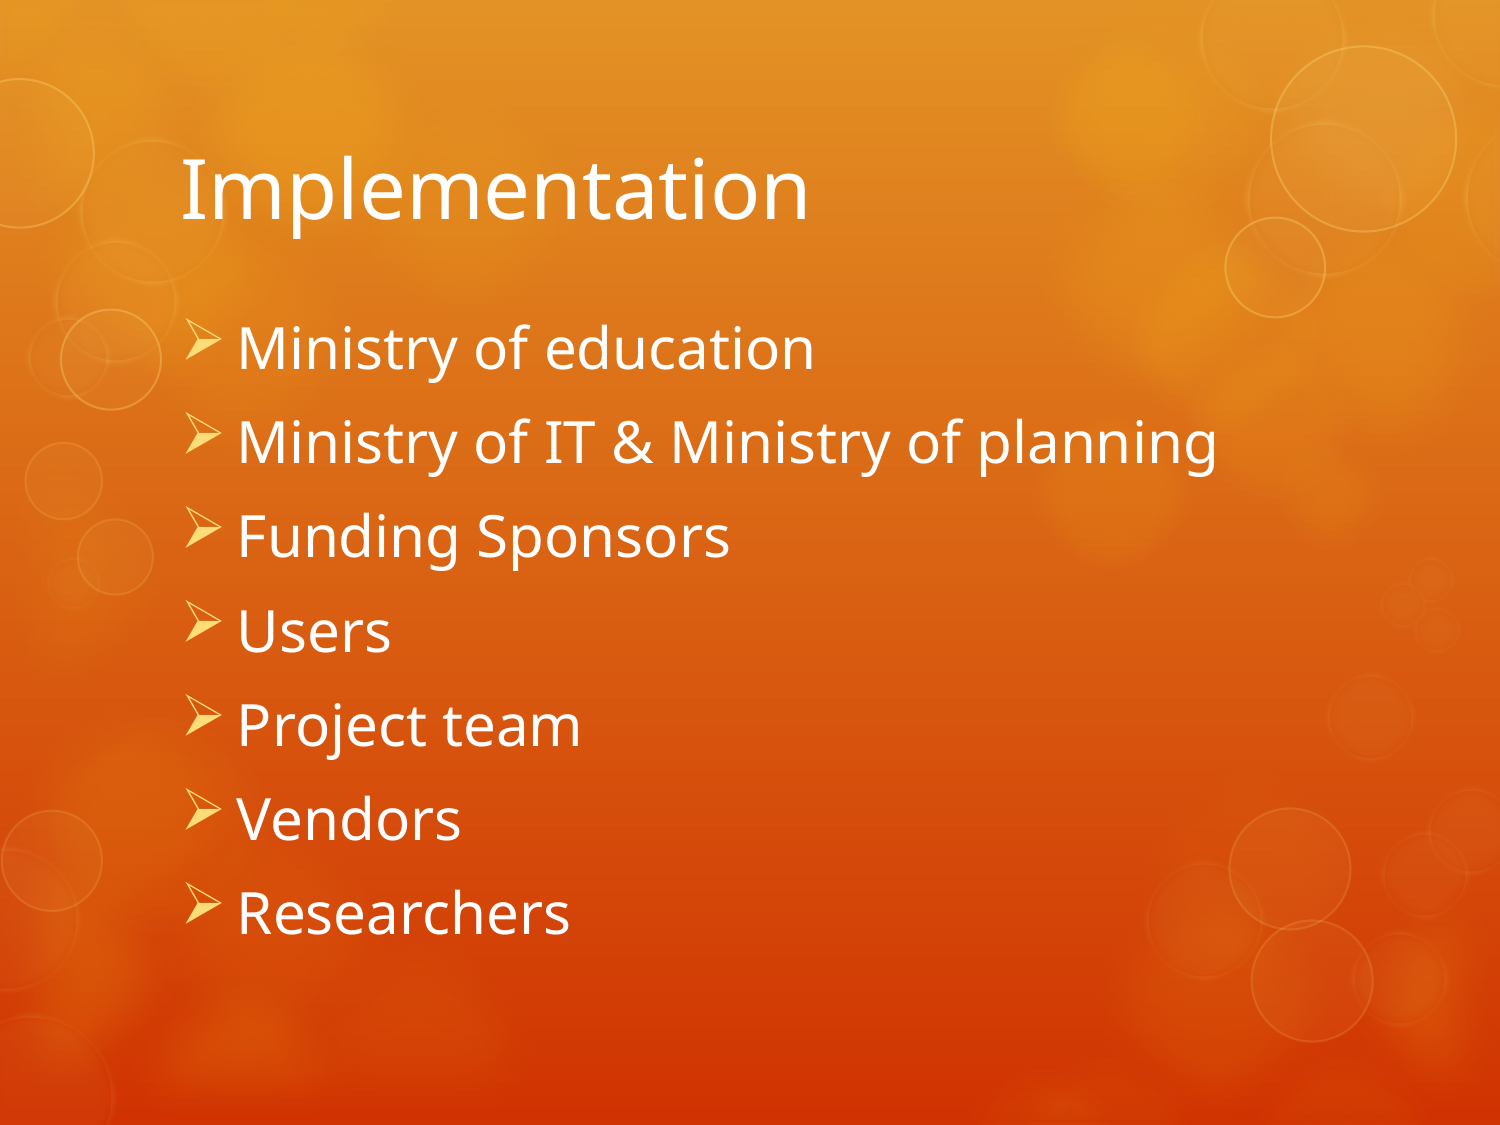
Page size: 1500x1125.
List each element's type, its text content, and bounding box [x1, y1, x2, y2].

list Ministry of education Ministry of IT & Ministry of planning Funding Sponsors Users Project team Vendors Researchers [165, 296, 1335, 962]
title Implementation [165, 110, 1335, 263]
